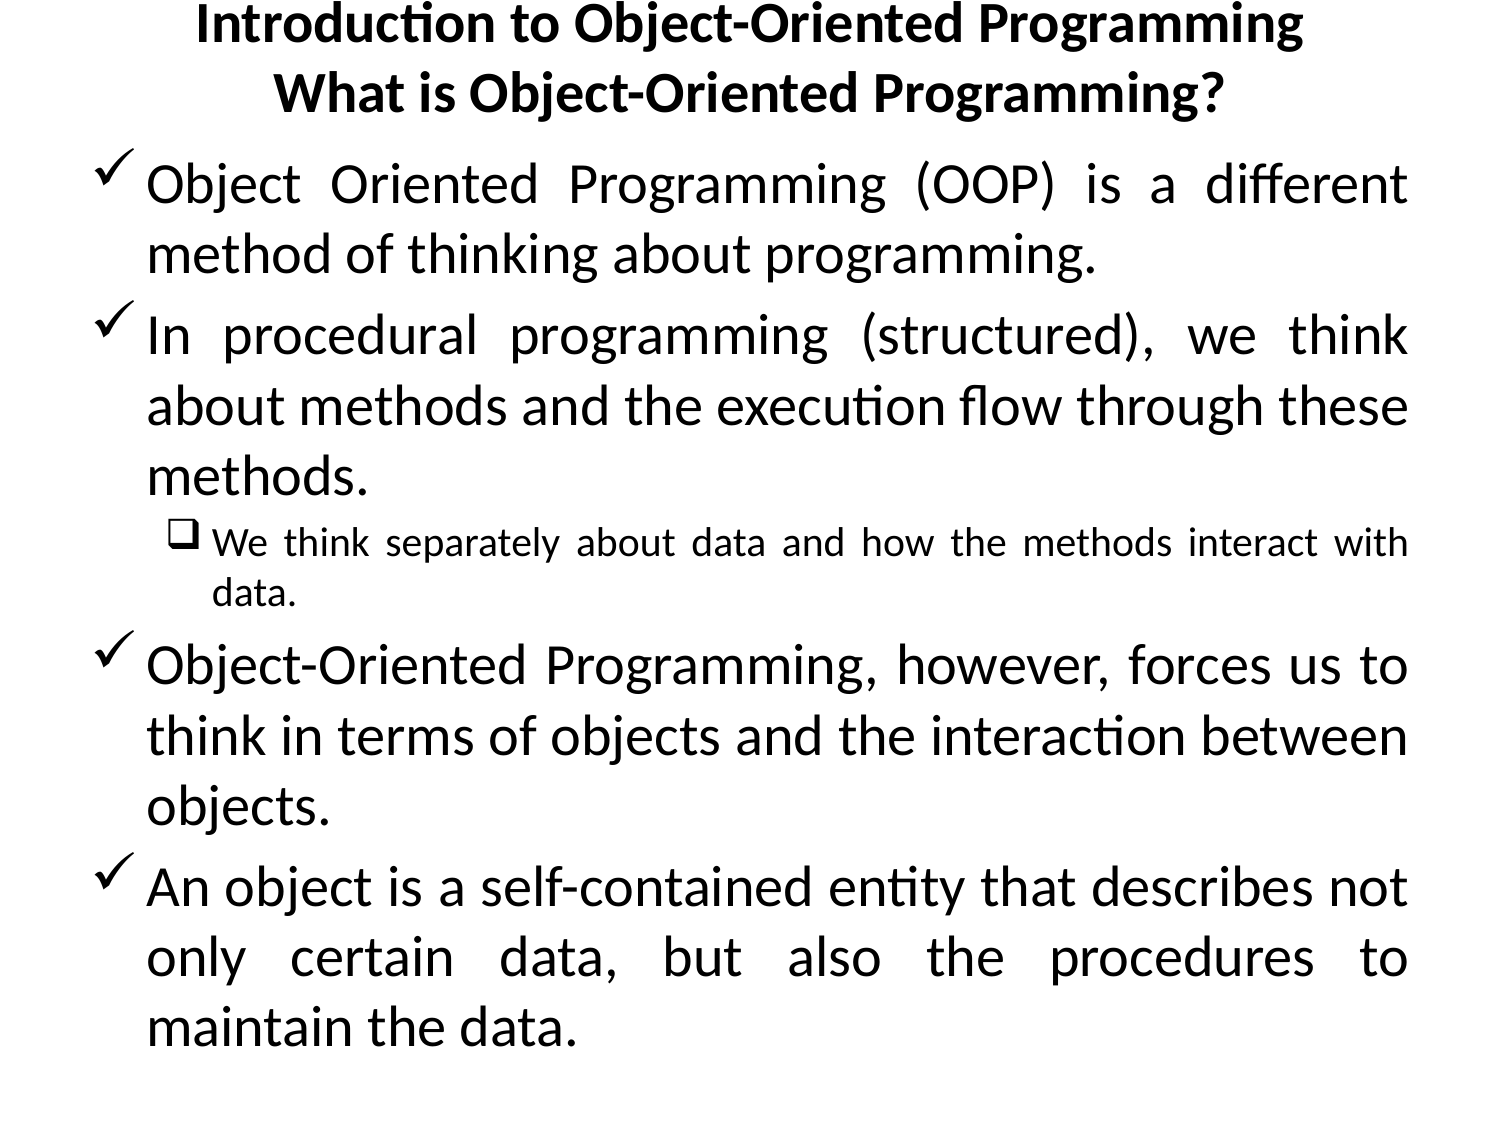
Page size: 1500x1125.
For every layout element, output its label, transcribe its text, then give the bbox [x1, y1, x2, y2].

title Introduction to Object-Oriented Programming What is Object-Oriented Programming? [75, 37, 1425, 137]
list Object Oriented Programming (OOP) is a different method of thinking about programming. In procedural programming (structured), we think about methods and the execution flow through these methods. We think separately about data and how the methods interact with data. Object-Oriented Programming, however, forces us to think in terms of objects and the interaction between objects. An object is a self-contained entity that describes not only certain data, but also the procedures to maintain the data. [75, 137, 1425, 1113]
